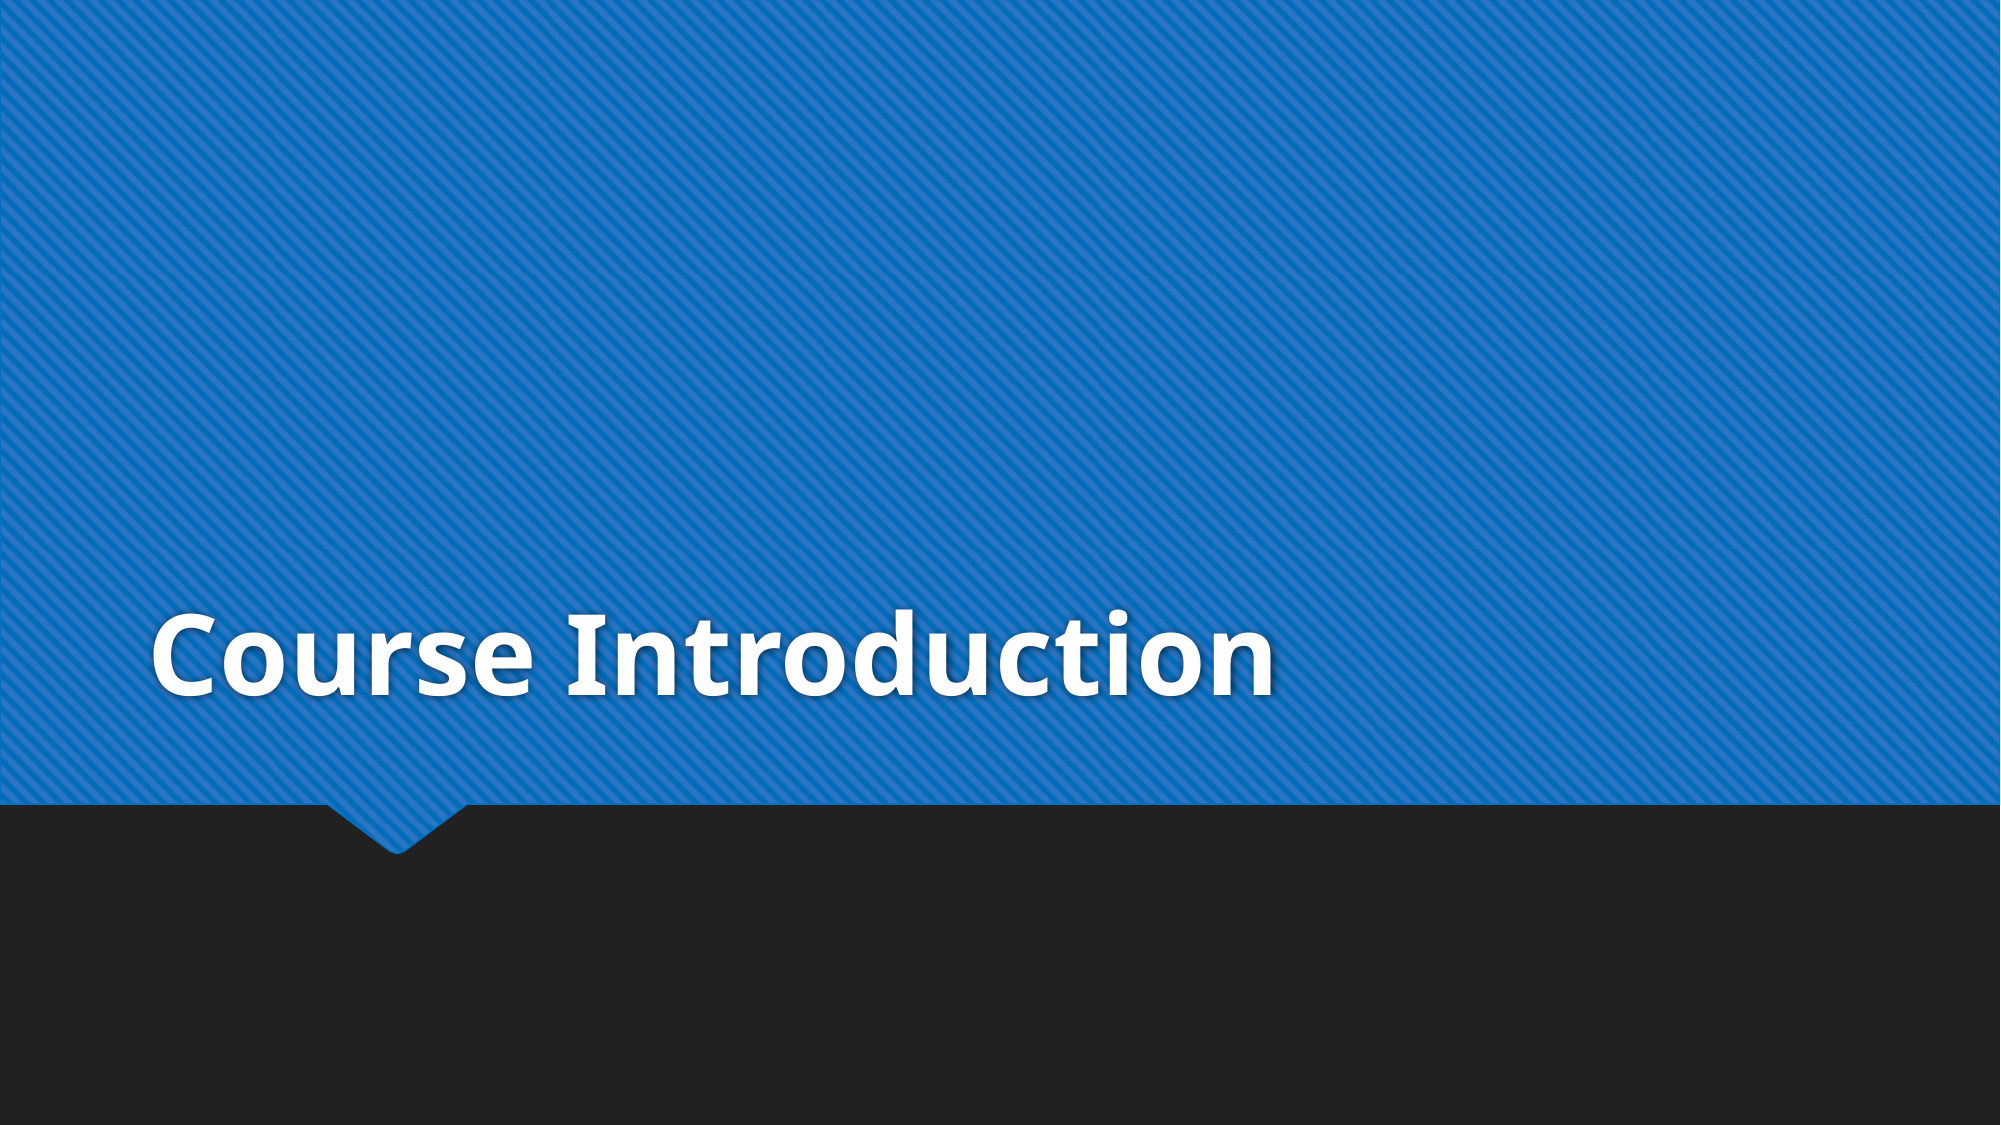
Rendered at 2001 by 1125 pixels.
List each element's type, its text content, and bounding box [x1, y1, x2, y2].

title Course Introduction [132, 237, 1868, 726]
